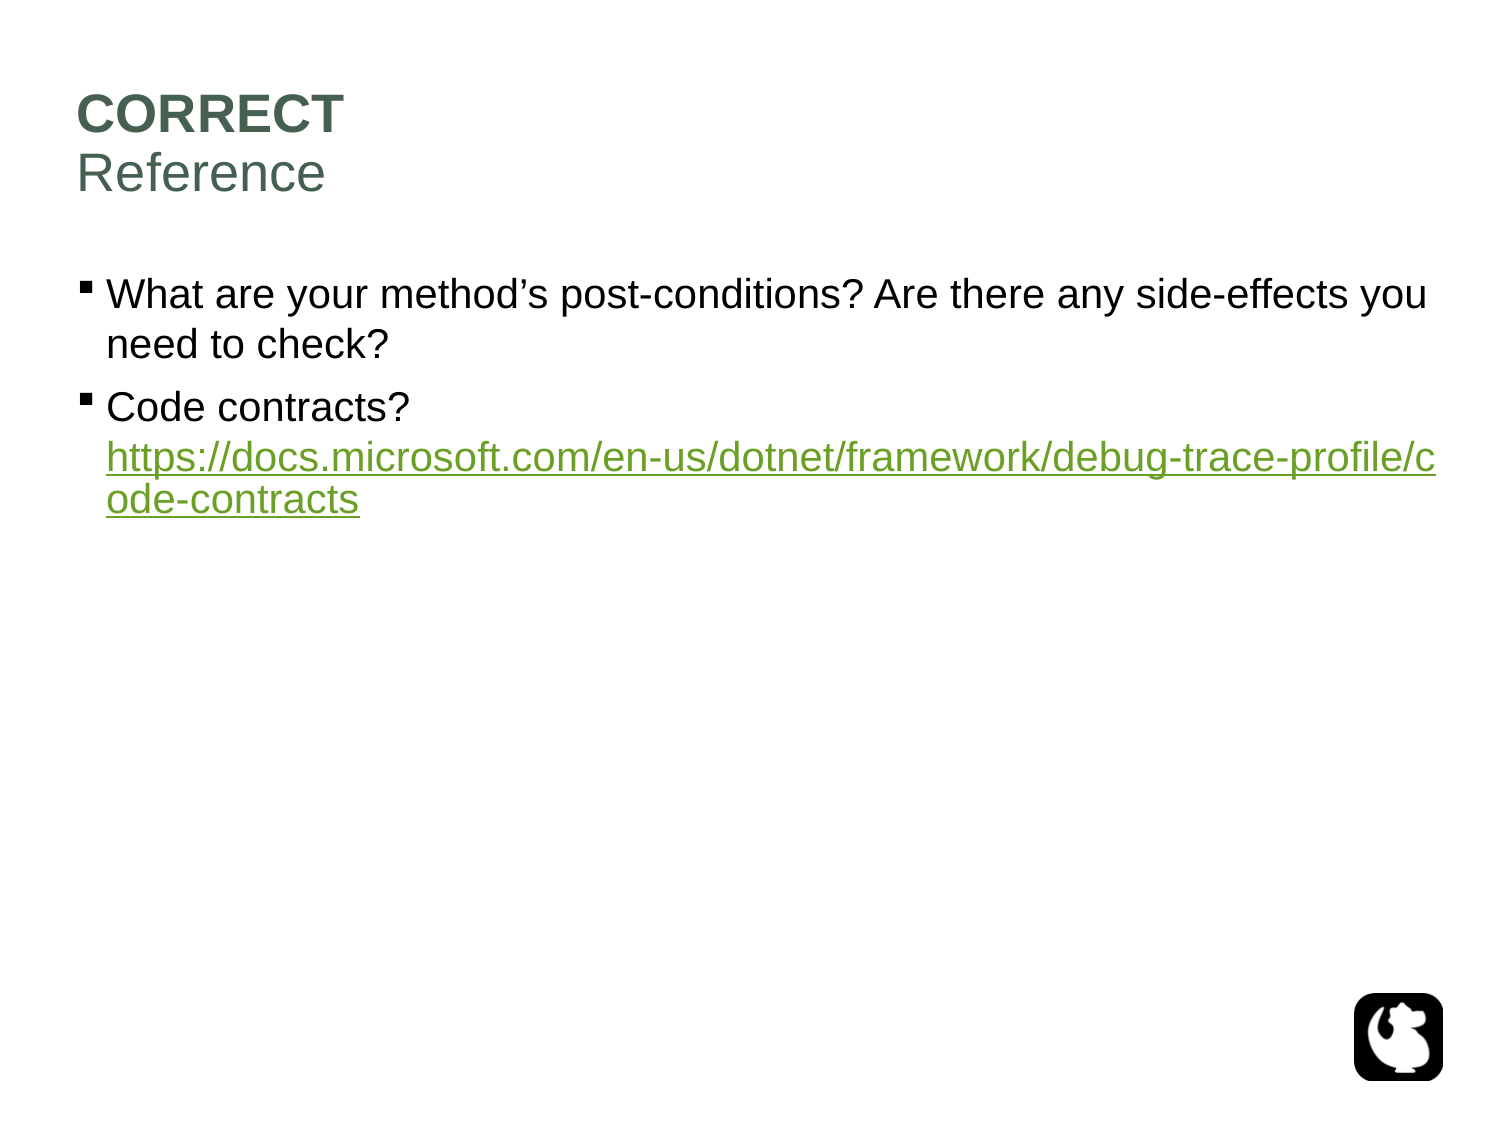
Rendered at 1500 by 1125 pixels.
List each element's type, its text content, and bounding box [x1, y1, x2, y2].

title CORRECT [76, 78, 1447, 137]
subtitle Reference [76, 137, 1447, 209]
list What are your method’s post-conditions? Are there any side-effects you need to check? Code contracts? https://docs.microsoft.com/en-us/dotnet/framework/debug-trace-profile/code-contracts [76, 267, 1447, 468]
picture [1354, 993, 1443, 1081]
